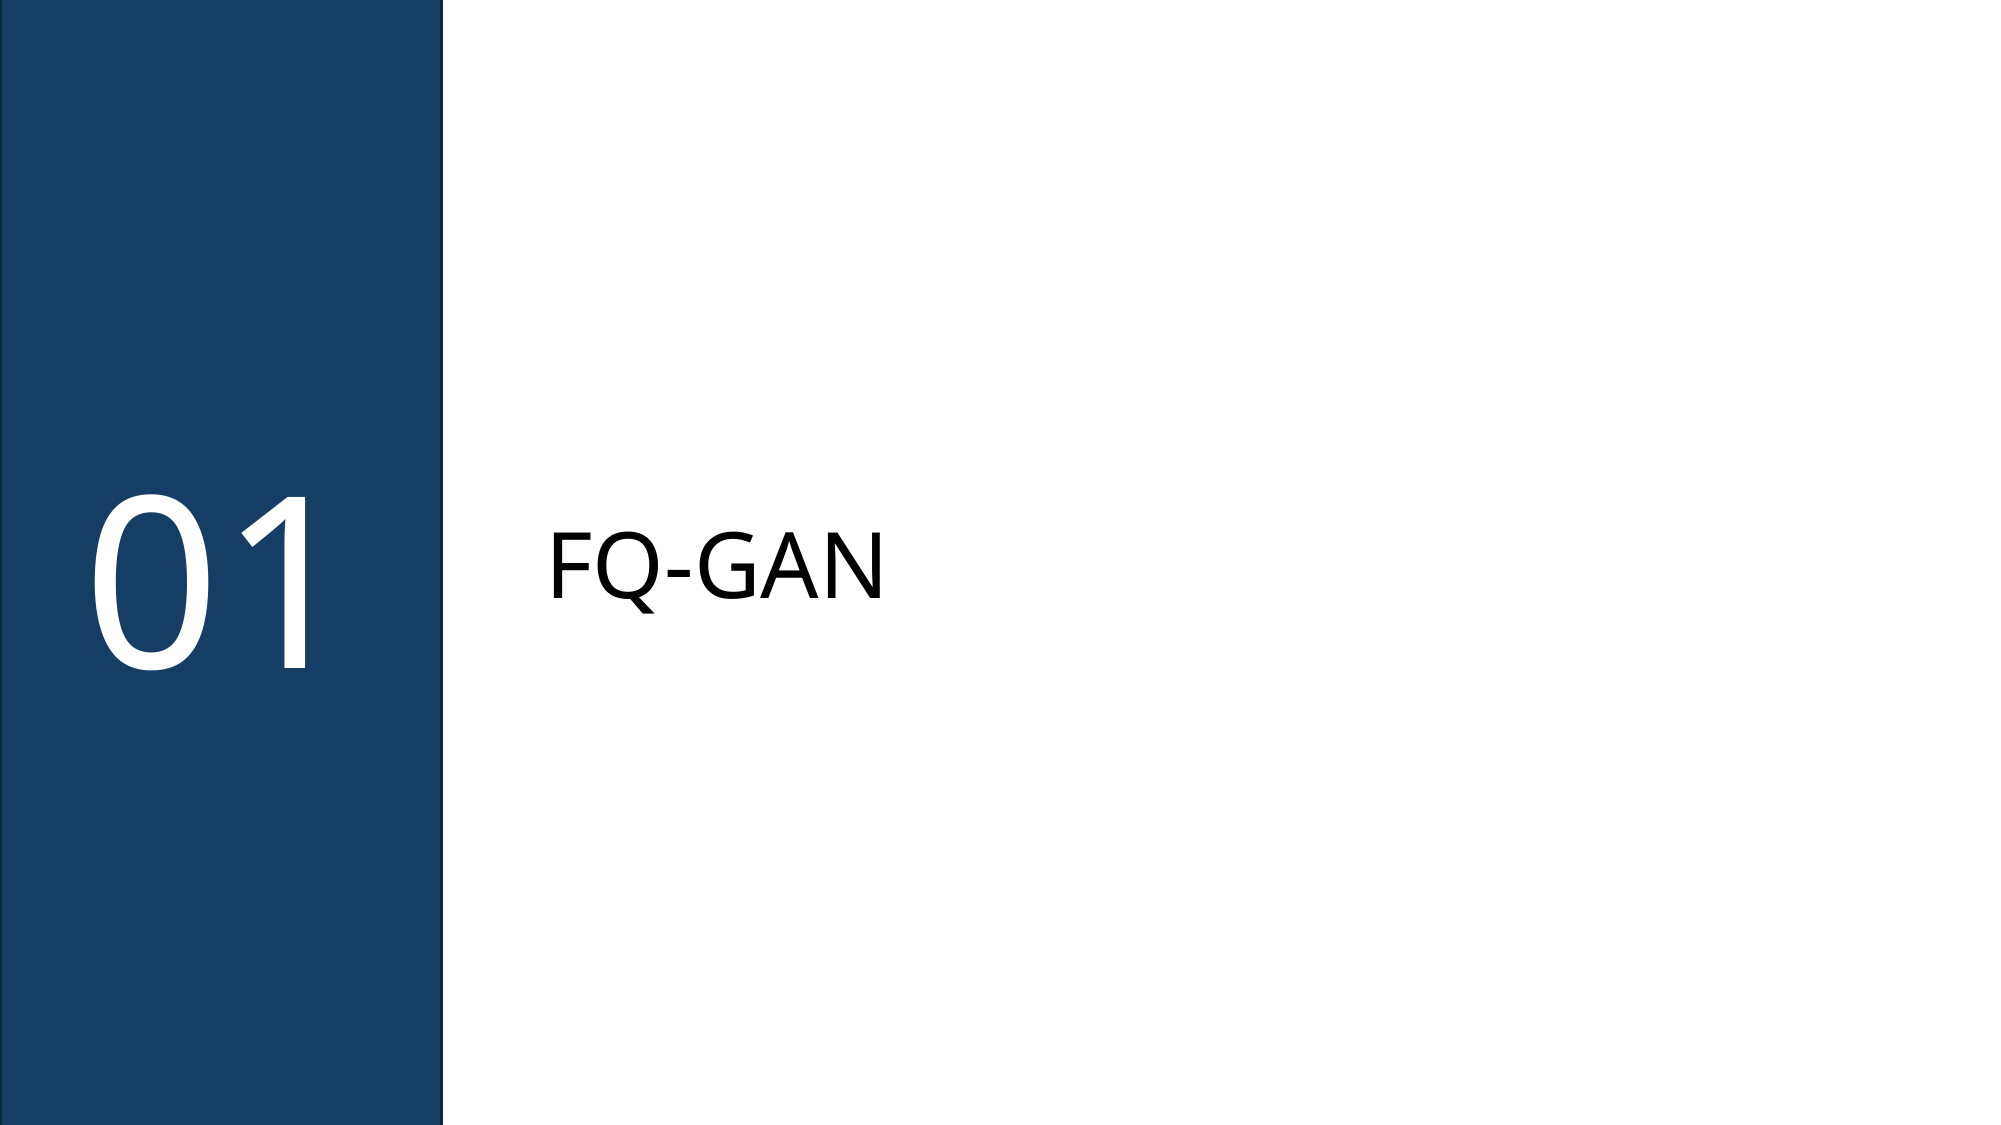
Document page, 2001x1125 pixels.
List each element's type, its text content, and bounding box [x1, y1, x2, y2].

text_box FQ-GAN [530, 499, 1271, 624]
text_box 01 [0, 0, 443, 1125]
